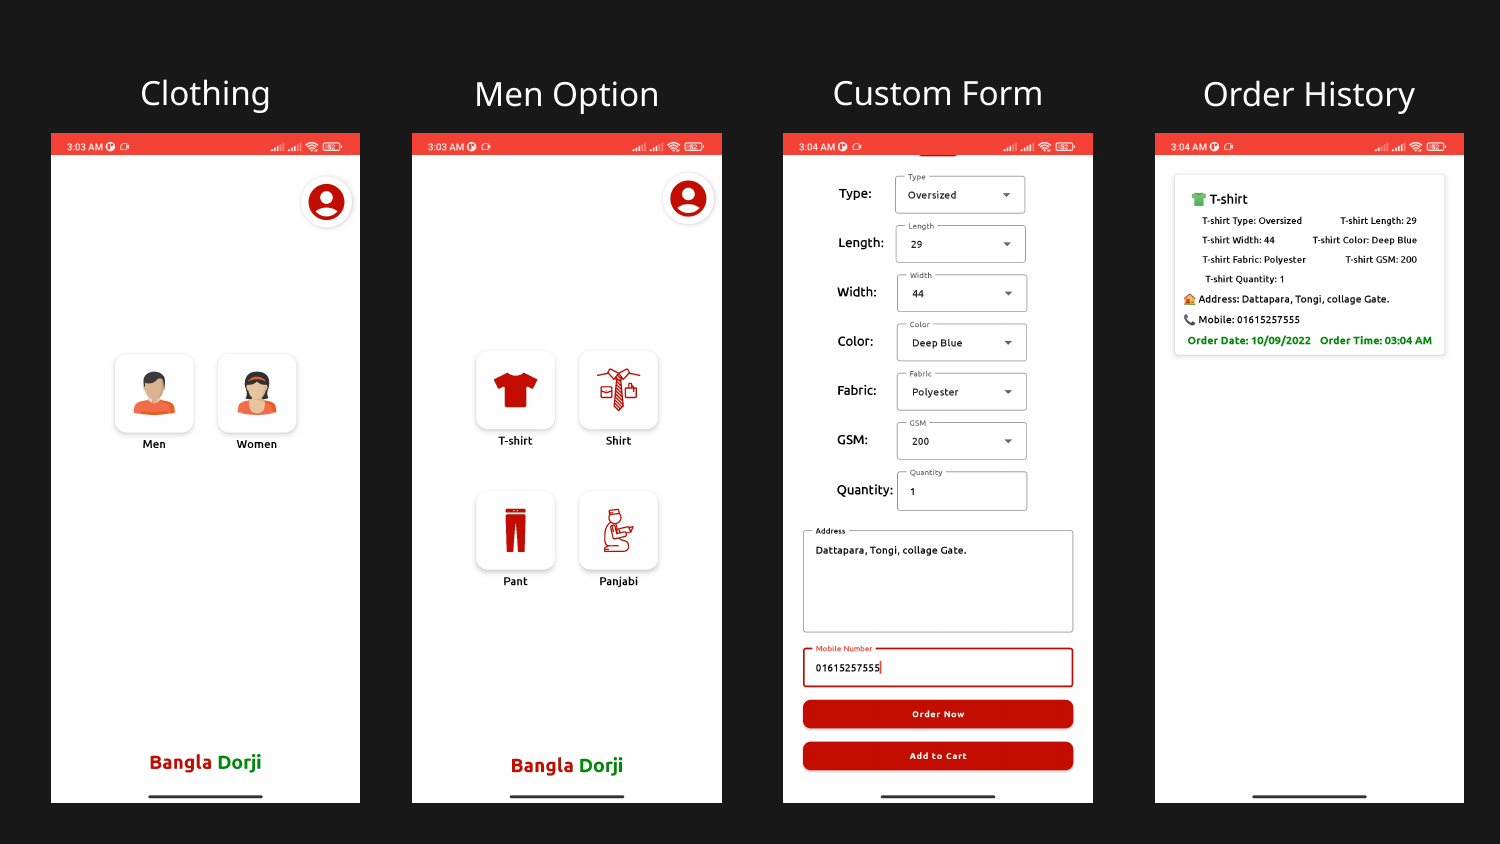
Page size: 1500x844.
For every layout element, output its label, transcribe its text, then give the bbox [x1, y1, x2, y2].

text_box Custom Form [802, 64, 1075, 120]
picture [783, 133, 1093, 803]
text_box Men Option [444, 65, 690, 121]
picture [1154, 133, 1464, 803]
text_box Clothing [110, 64, 301, 120]
picture [51, 133, 361, 803]
text_box Order History [1173, 65, 1446, 121]
picture [412, 133, 722, 803]
